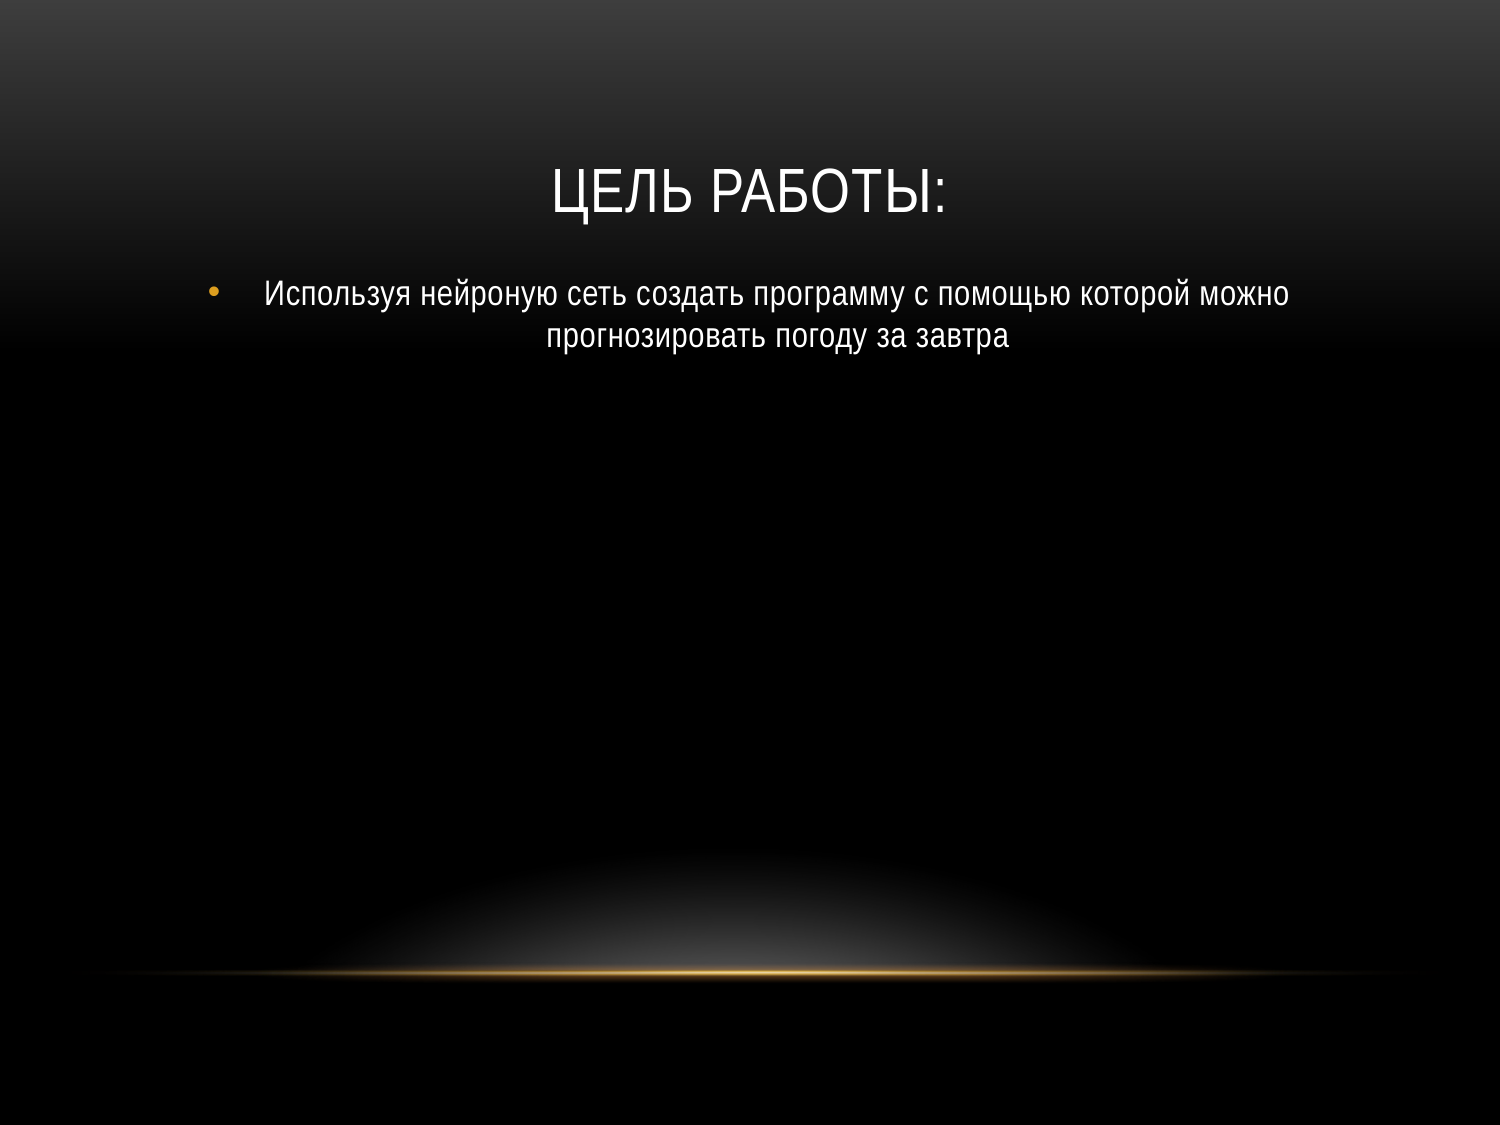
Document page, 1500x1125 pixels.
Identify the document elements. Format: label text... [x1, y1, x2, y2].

list Используя нейроную сеть создать программу с помощью которой можно прогнозировать погоду за завтра [99, 262, 1400, 938]
picture [0, 0, 1500, 1125]
title Цель работы: [99, 45, 1400, 233]
